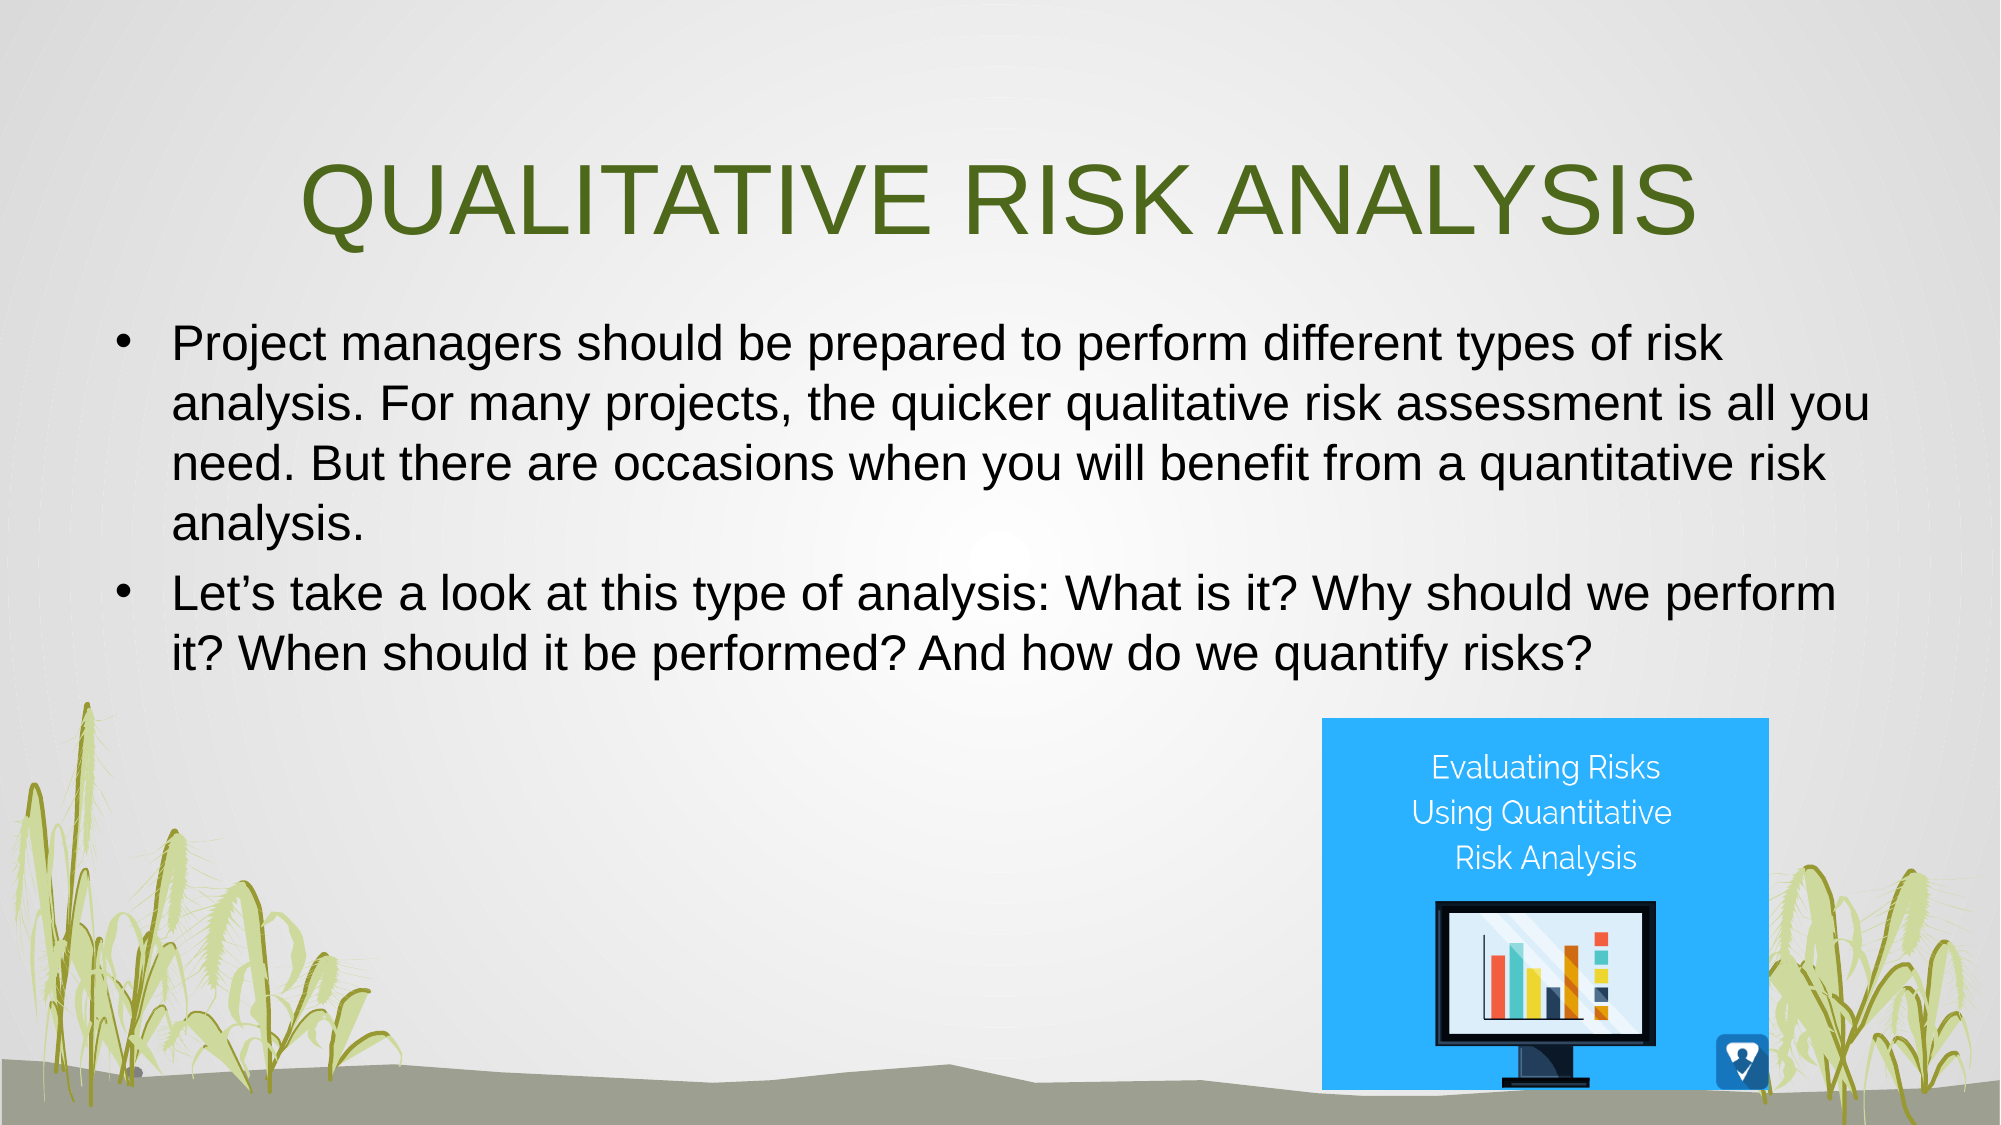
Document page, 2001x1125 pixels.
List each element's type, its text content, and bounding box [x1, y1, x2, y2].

title QUALITATIVE RISK ANALYSIS [99, 0, 1900, 263]
list Project managers should be prepared to perform different types of risk analysis. For many projects, the quicker qualitative risk assessment is all you need. But there are occasions when you will benefit from a quantitative risk analysis. Let’s take a look at this type of analysis: What is it? Why should we perform it? When should it be performed? And how do we quantify risks? [99, 302, 1900, 864]
picture [1322, 718, 1769, 1090]
